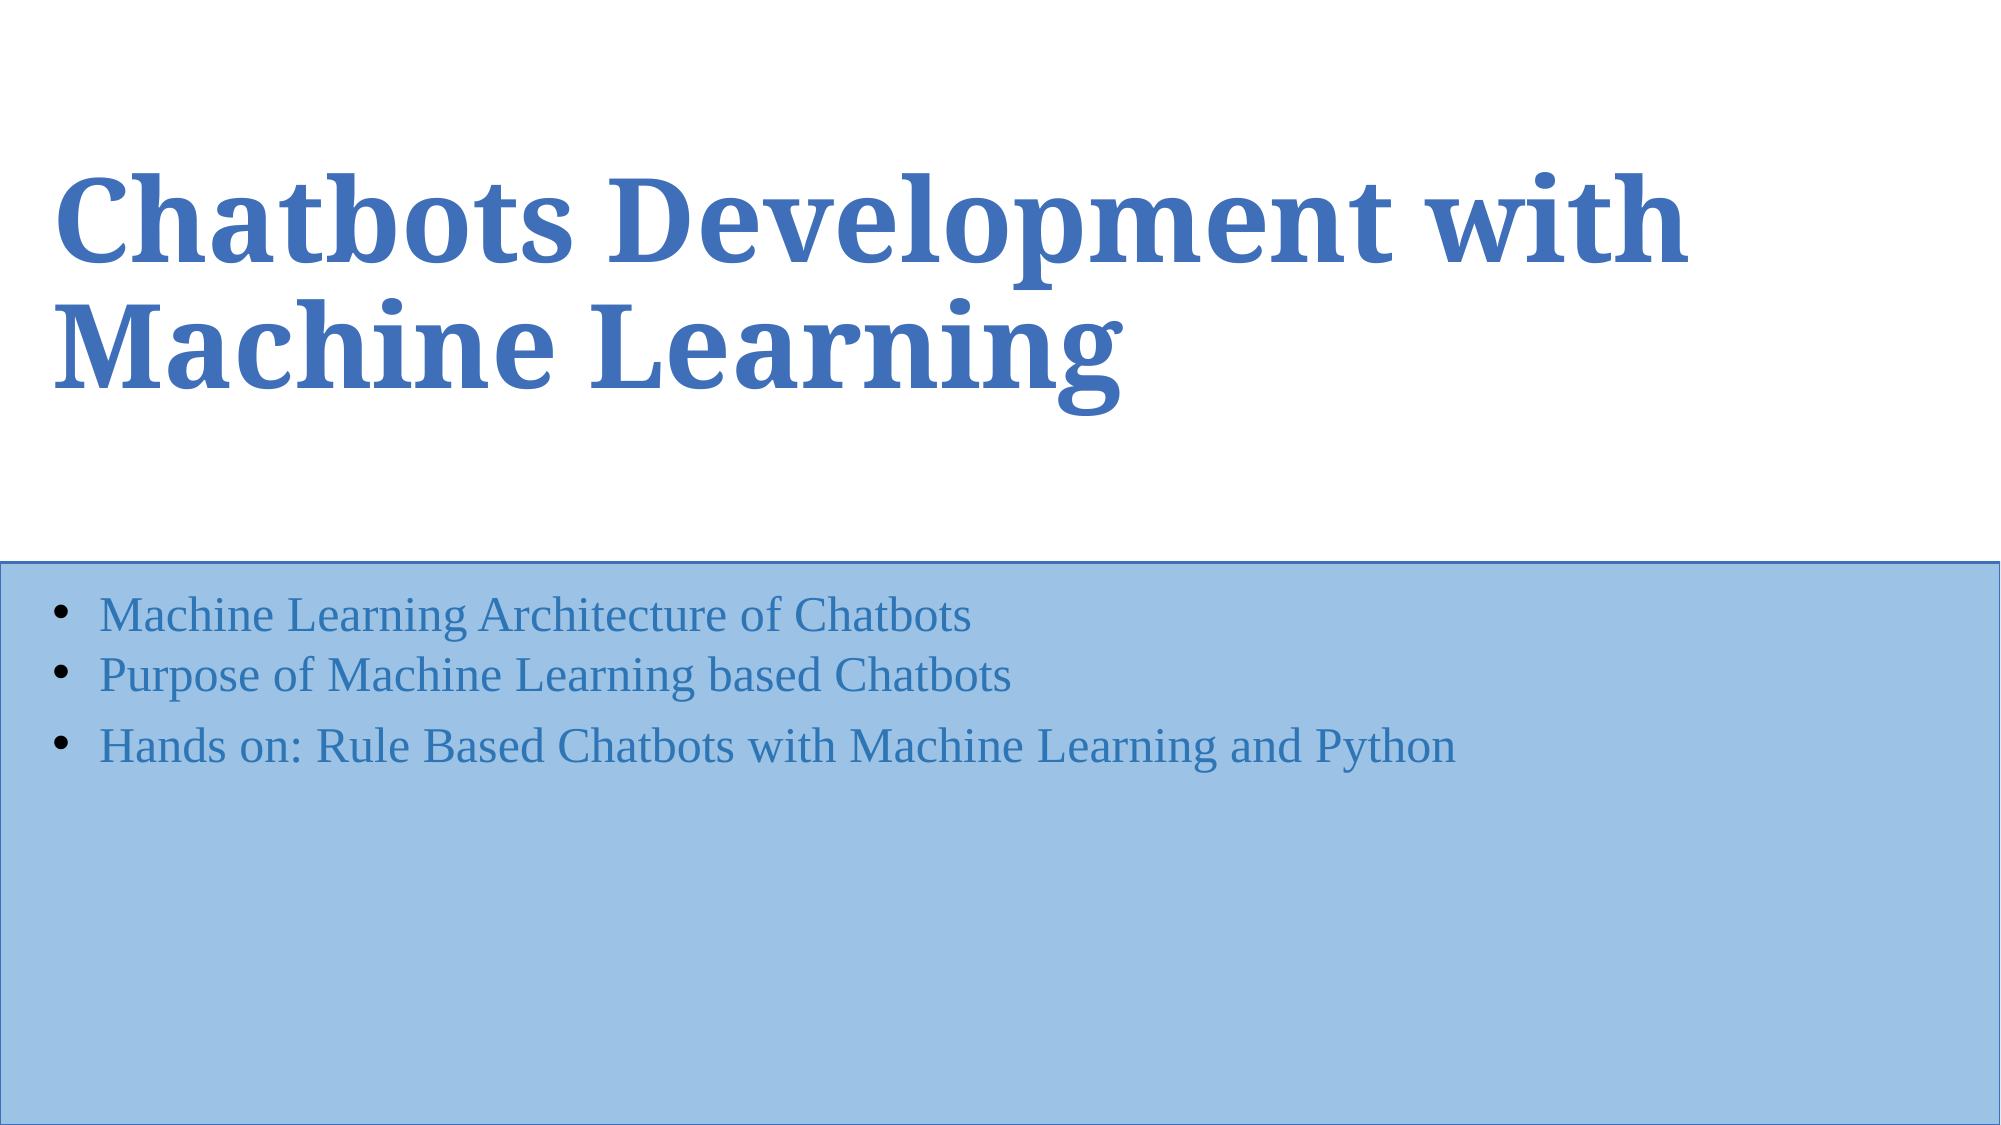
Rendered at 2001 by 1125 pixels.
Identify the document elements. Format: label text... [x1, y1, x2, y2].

text_box Machine Learning Architecture of Chatbots [37, 573, 1166, 633]
text_box Chatbots Development with Machine Learning [37, 154, 2000, 422]
text_box Purpose of Machine Learning based Chatbots [37, 633, 1166, 704]
text_box Hands on: Rule Based Chatbots with Machine Learning and Python [37, 704, 1503, 776]
